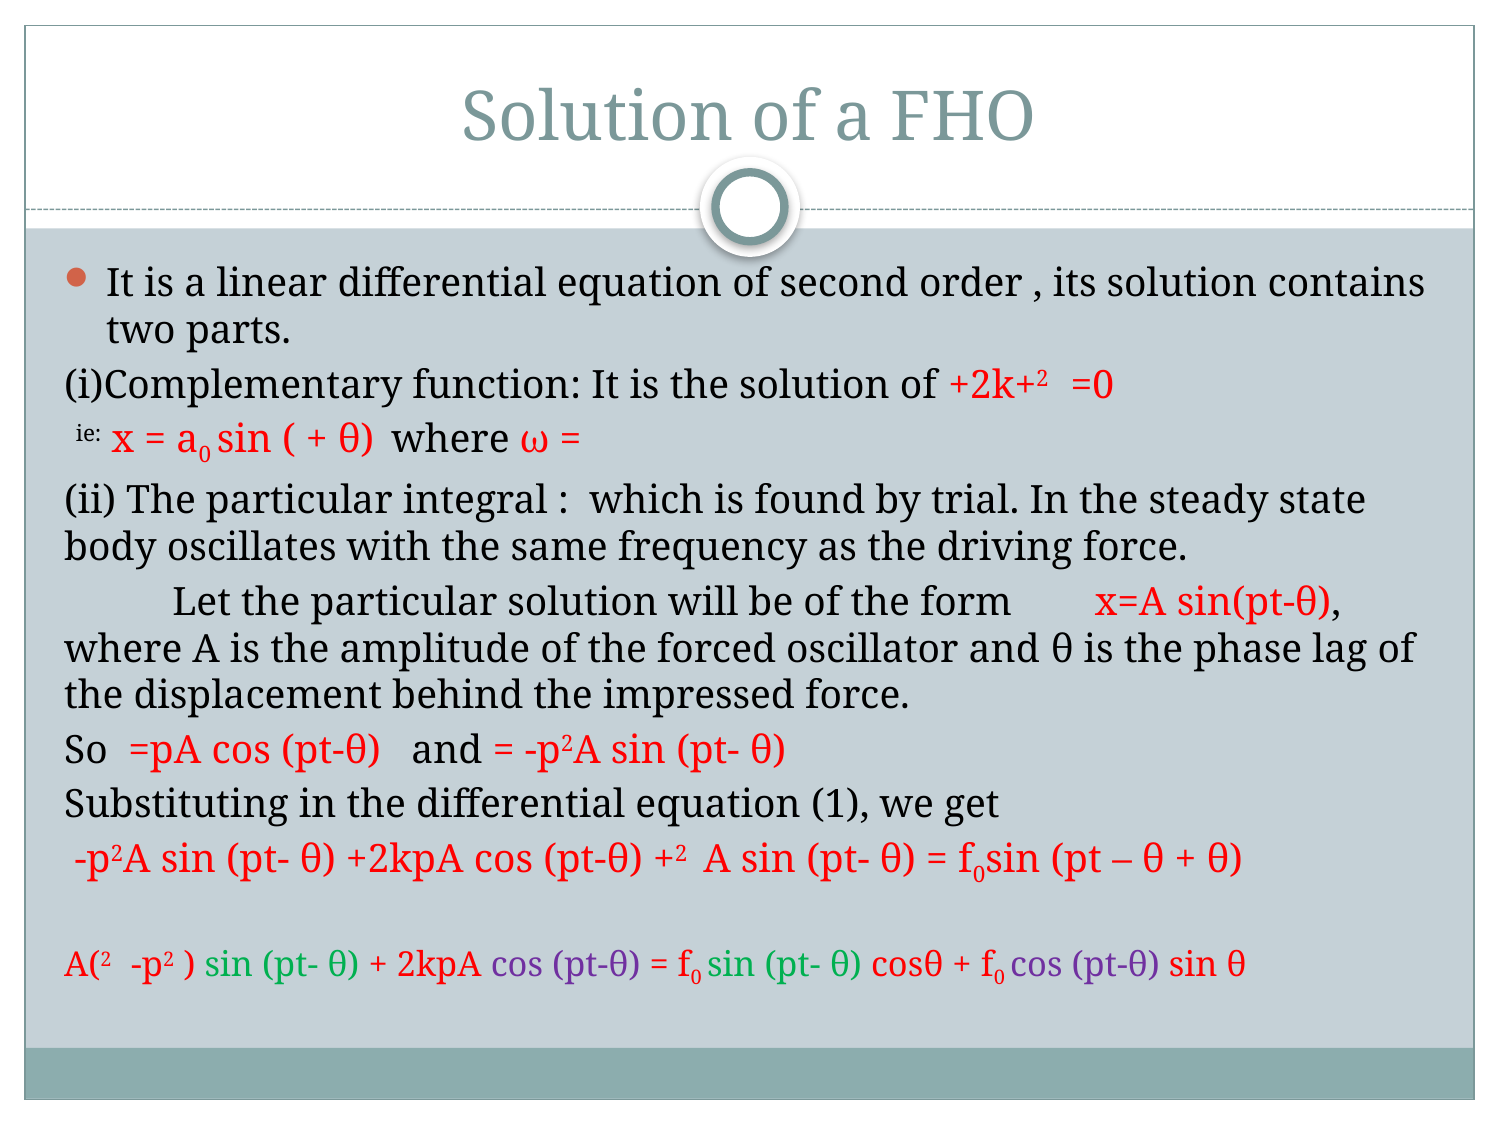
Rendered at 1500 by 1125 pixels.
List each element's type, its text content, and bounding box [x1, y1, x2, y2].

title Solution of a FHO [49, 37, 1450, 162]
